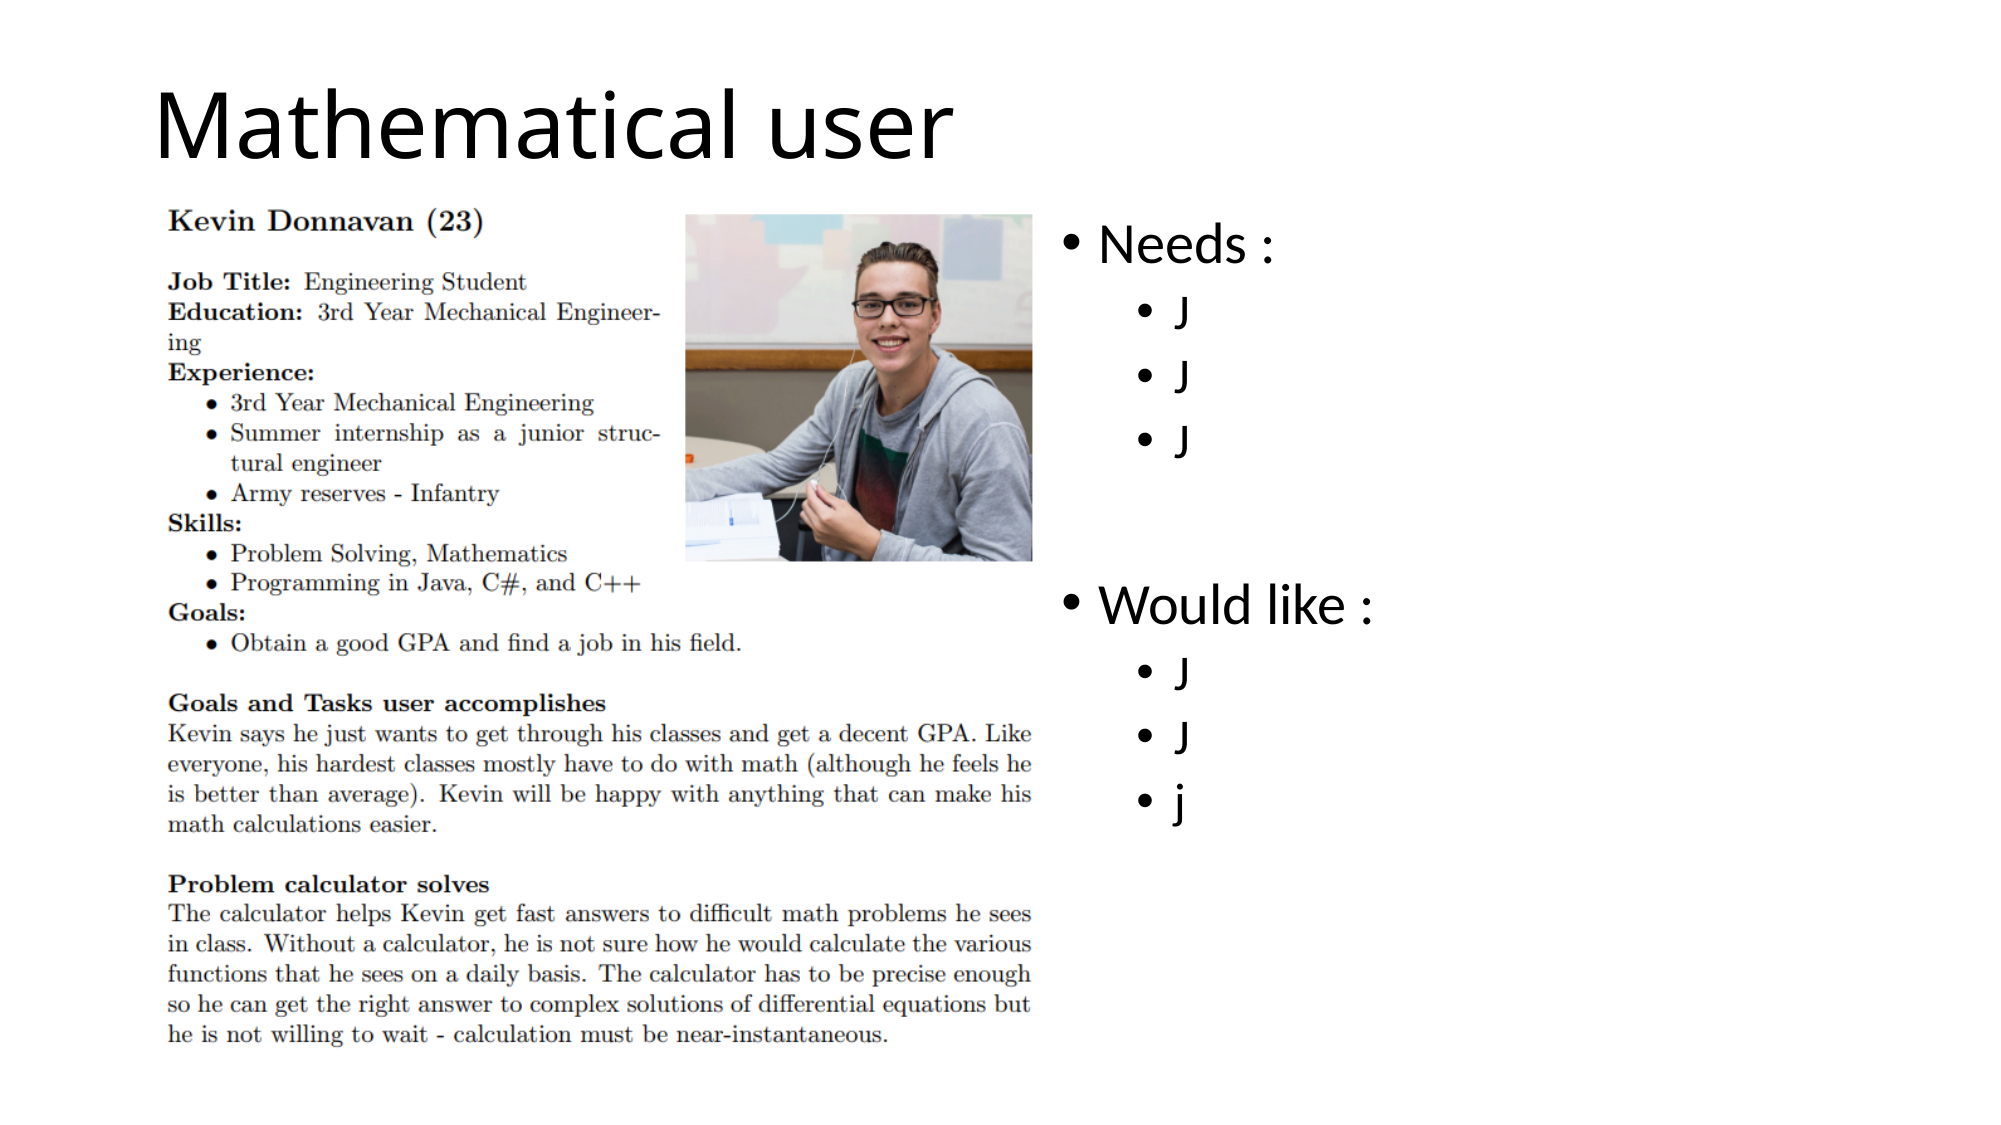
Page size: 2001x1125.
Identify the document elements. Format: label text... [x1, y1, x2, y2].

title Mathematical user [137, 20, 1863, 238]
list Needs : J J J Would like : J J j [1069, 205, 1925, 920]
picture [156, 193, 1069, 1061]
